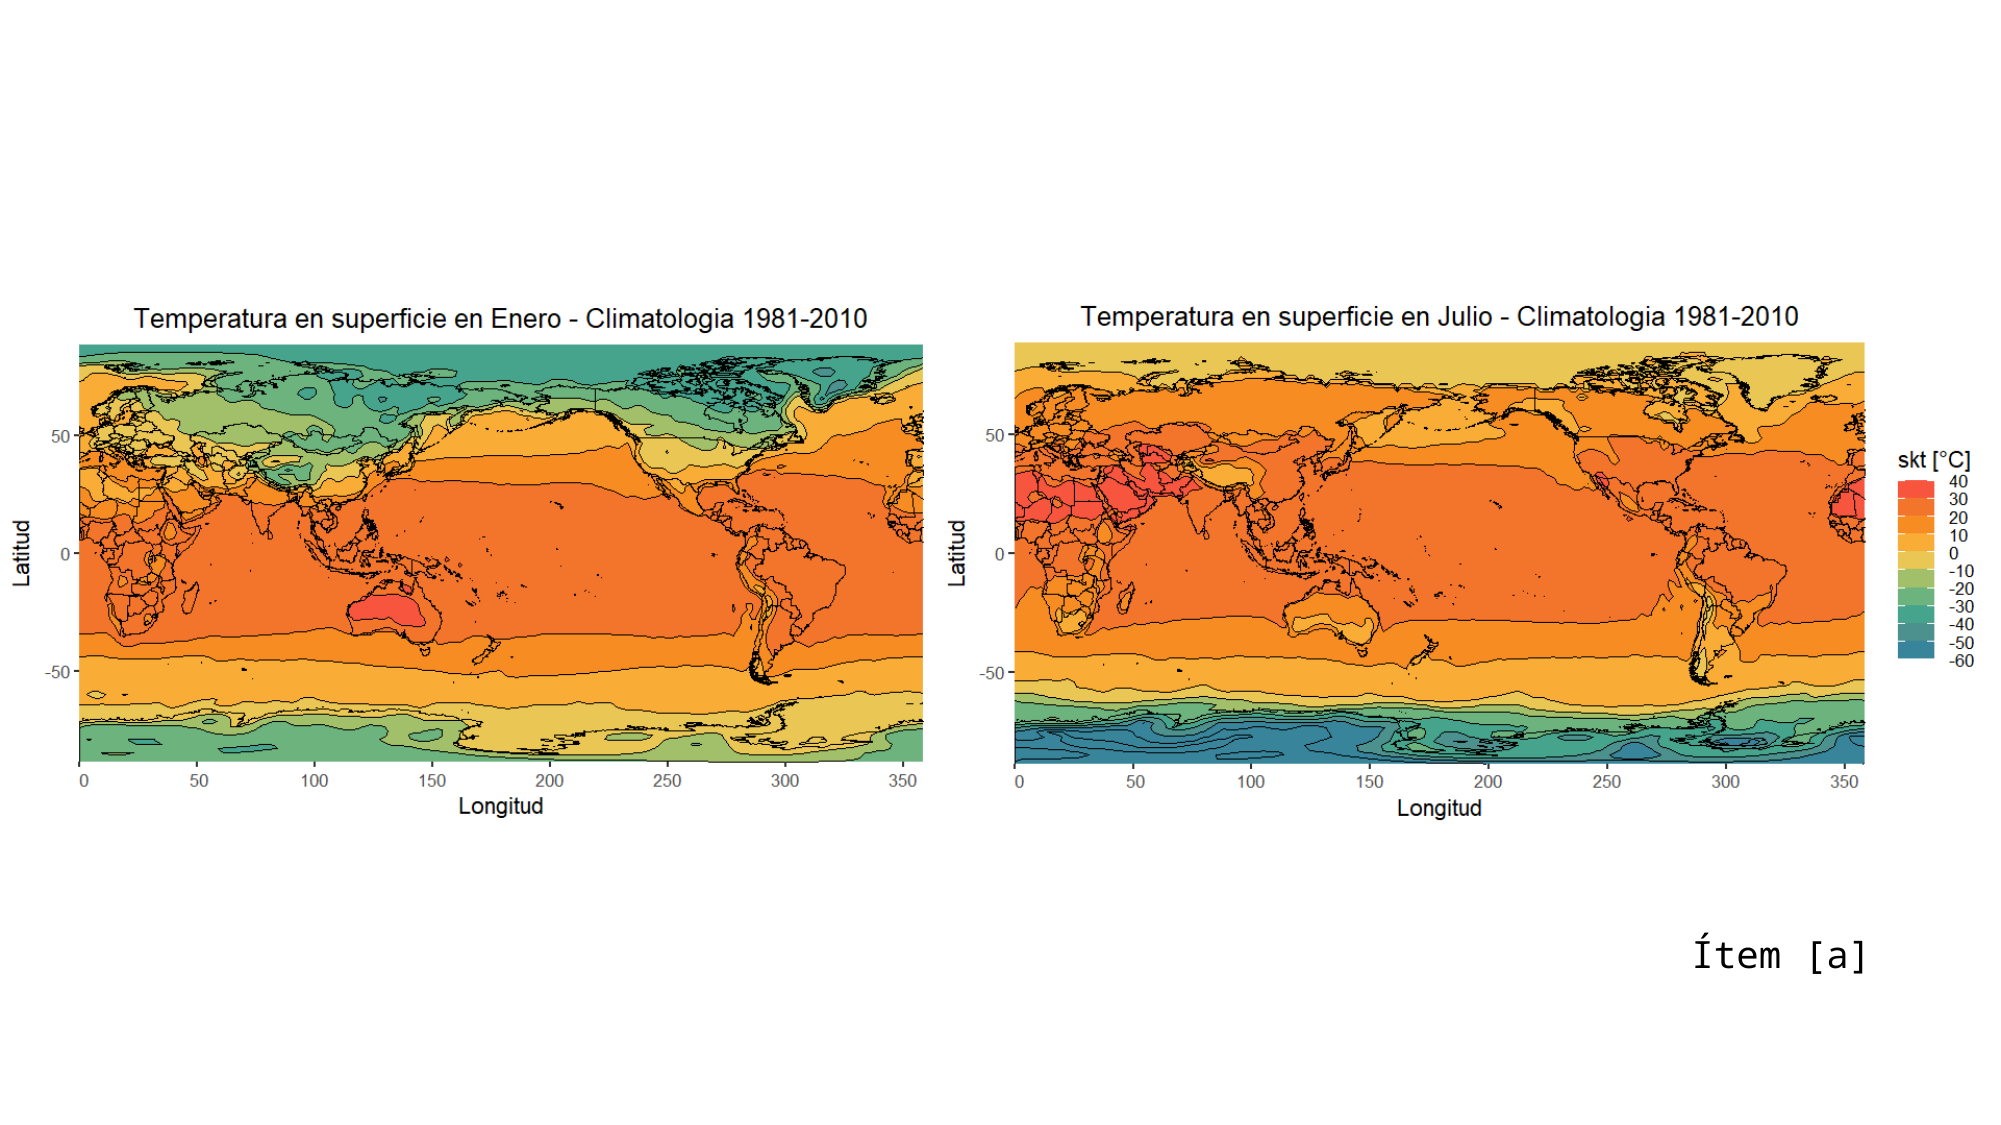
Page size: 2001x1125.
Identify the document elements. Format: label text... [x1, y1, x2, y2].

picture [0, 257, 2000, 870]
text_box Ítem [a] [1676, 923, 1891, 984]
